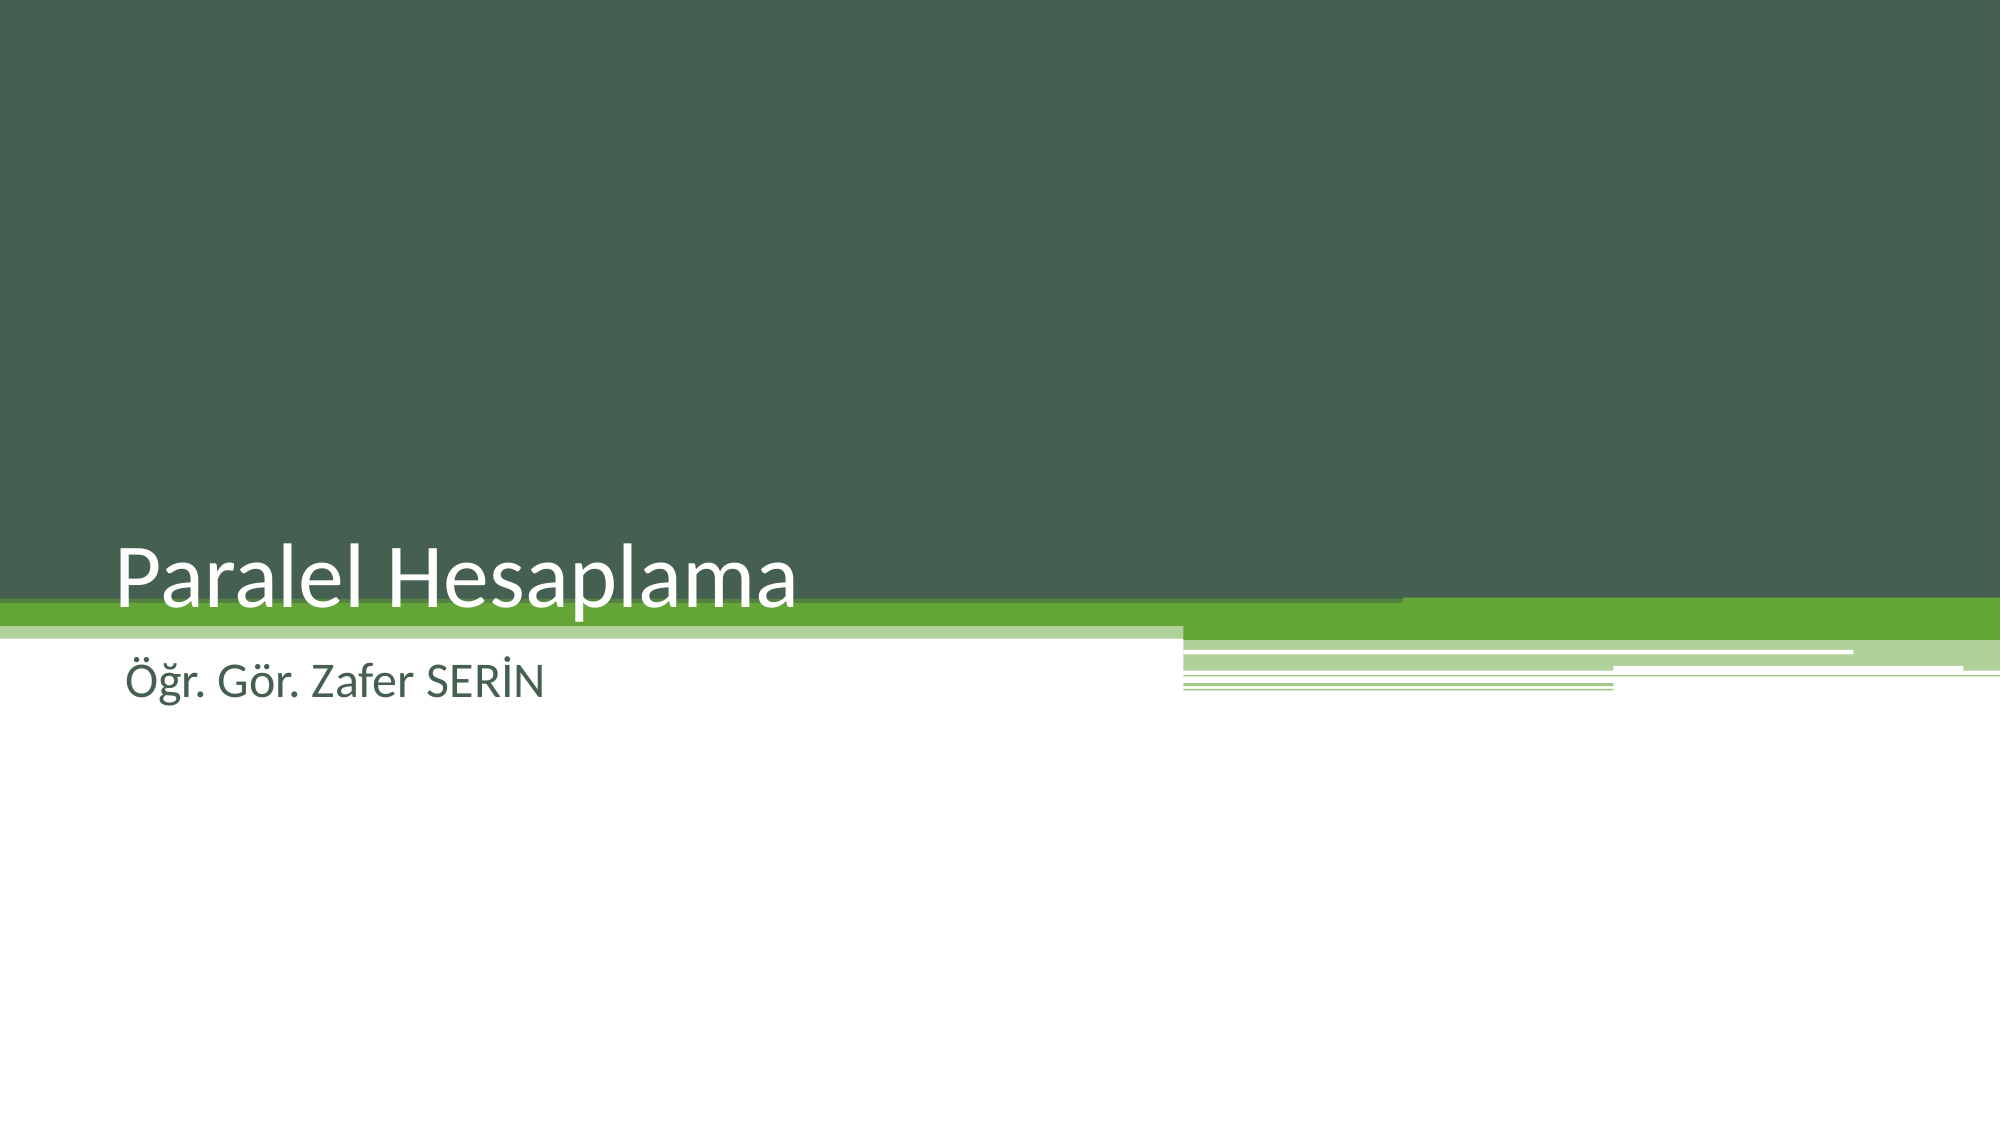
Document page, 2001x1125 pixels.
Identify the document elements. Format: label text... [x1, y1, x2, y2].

title Paralel Hesaplama [99, 391, 1950, 633]
subtitle Öğr. Gör. Zafer SERİN [99, 639, 1184, 928]
